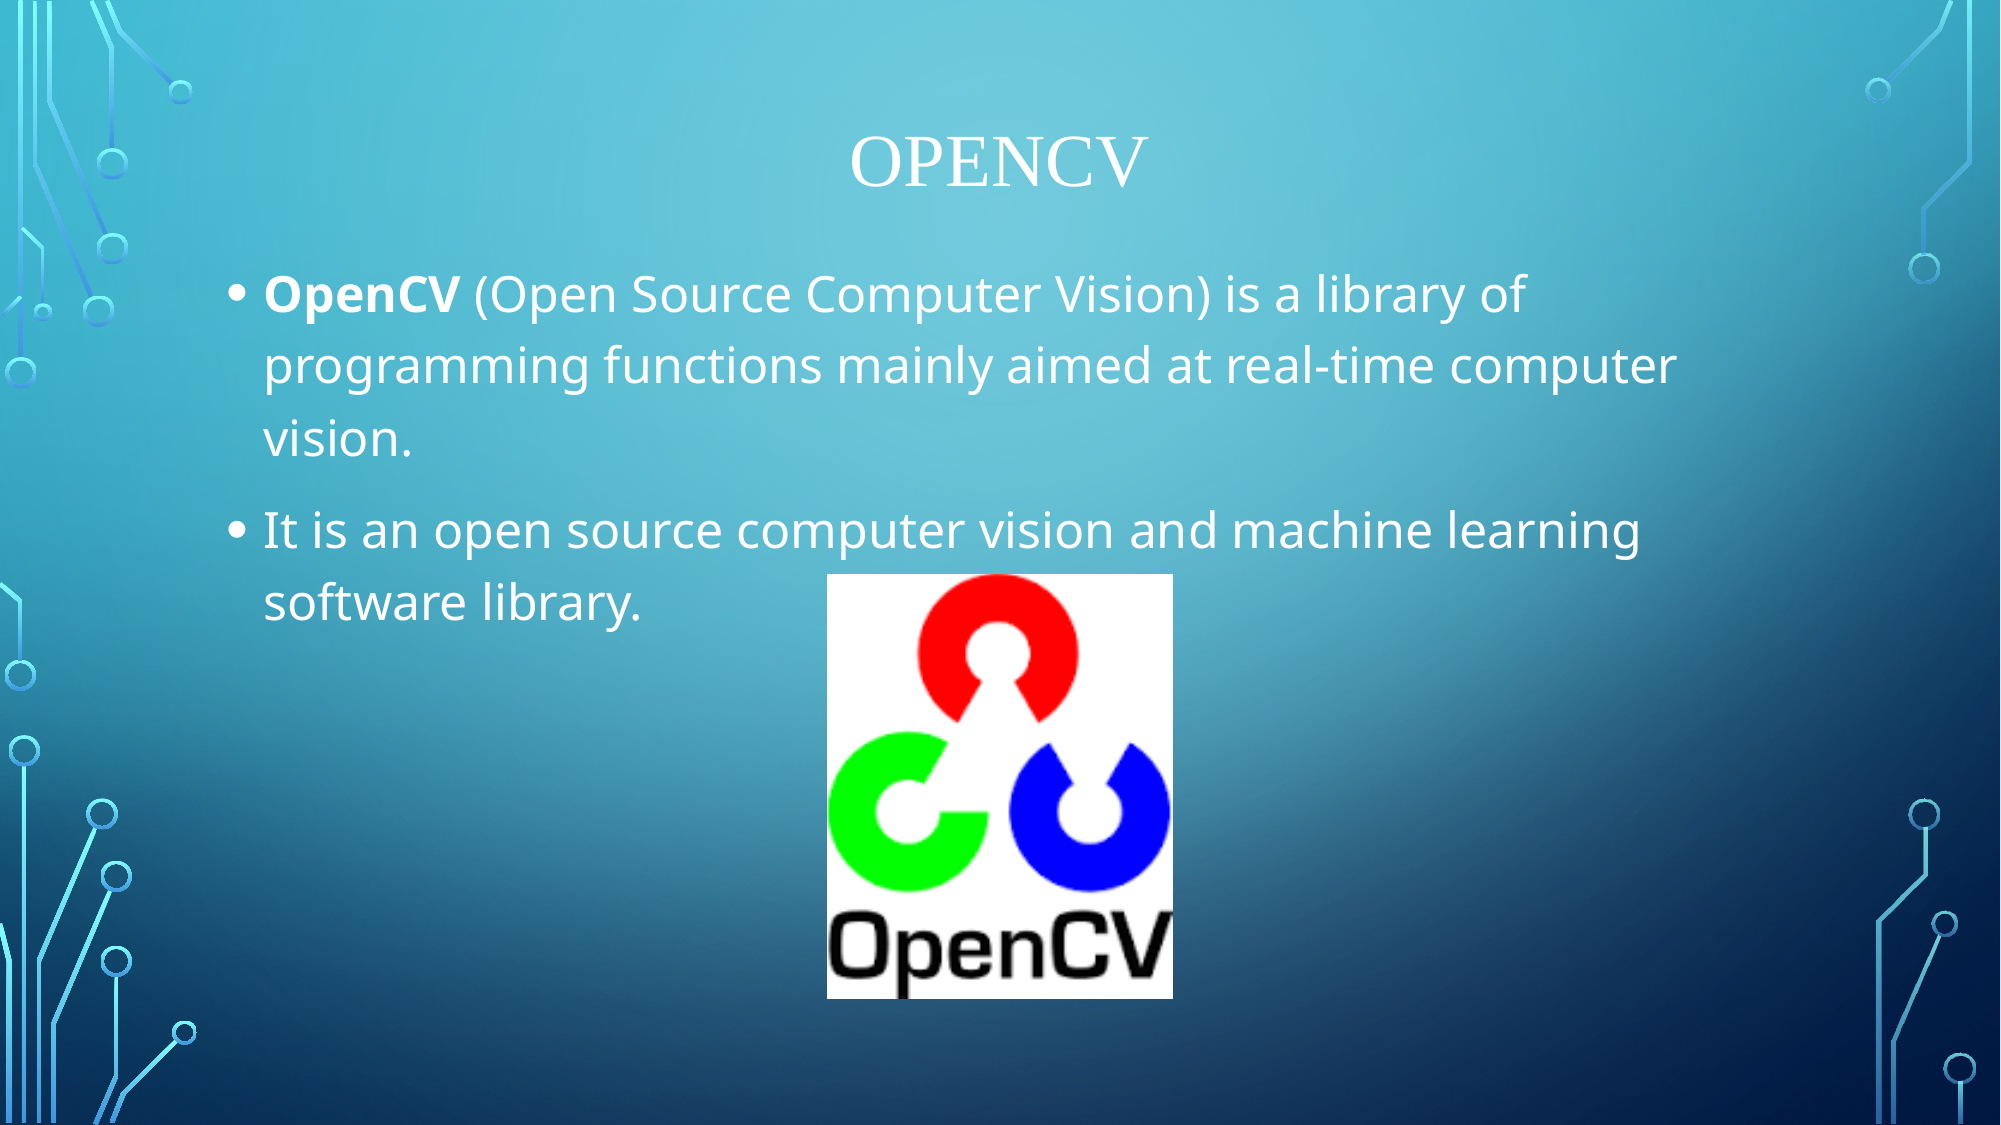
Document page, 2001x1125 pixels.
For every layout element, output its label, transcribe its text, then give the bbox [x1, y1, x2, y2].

picture [827, 574, 1173, 1000]
title OPENCV [187, 41, 1813, 284]
list OpenCV (Open Source Computer Vision) is a library of programming functions mainly aimed at real-time computer vision. It is an open source computer vision and machine learning software library. [211, 242, 1837, 824]
